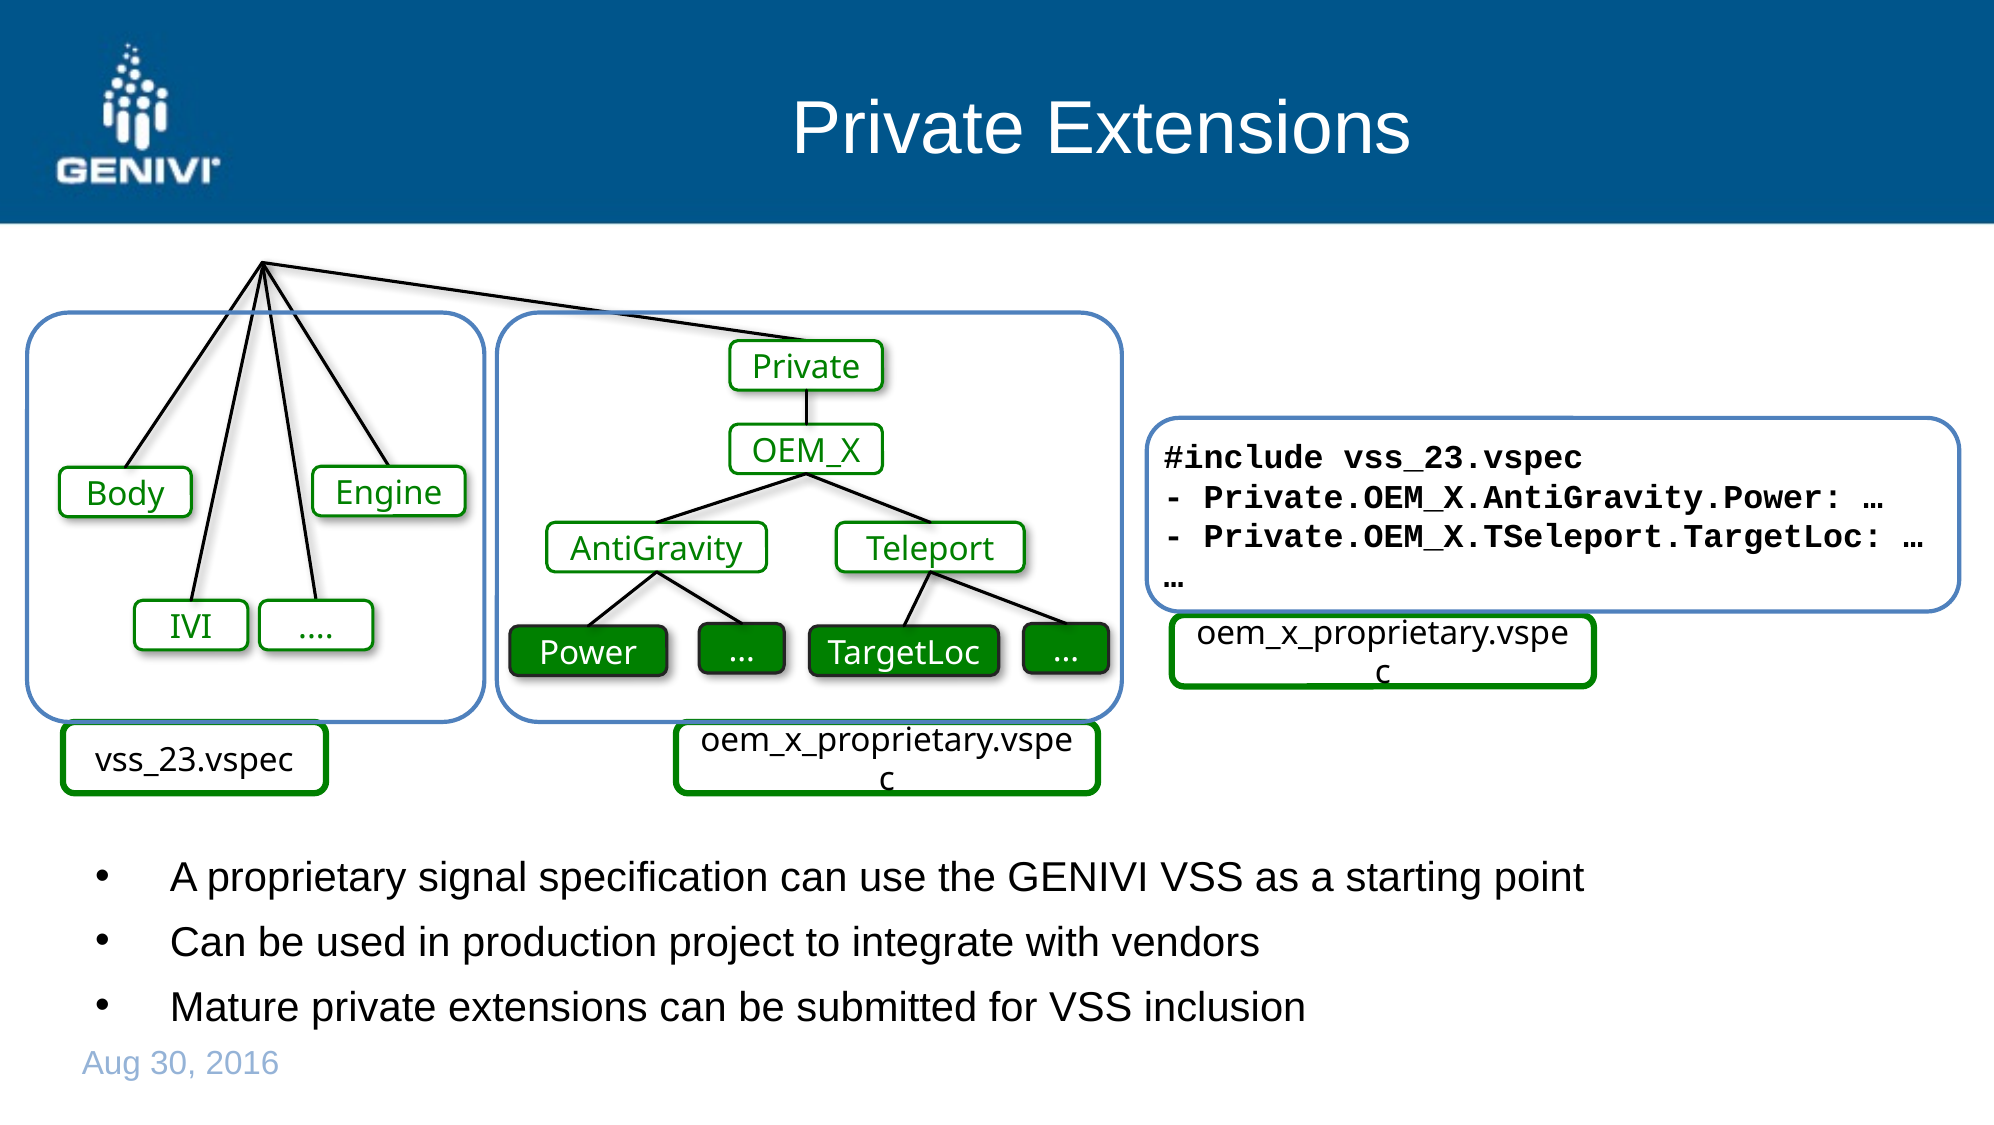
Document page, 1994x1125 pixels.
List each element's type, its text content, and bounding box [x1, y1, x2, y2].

text_box oem_x_proprietary.vspec [673, 721, 1101, 796]
picture [0, 0, 1994, 1125]
title Private Extensions [331, 0, 1873, 248]
text_box vss_23.vspec [60, 722, 329, 796]
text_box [588, 571, 654, 627]
text_box [27, 312, 485, 722]
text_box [805, 473, 931, 523]
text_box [656, 571, 742, 624]
text_box [496, 312, 1122, 722]
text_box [268, 349, 390, 467]
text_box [125, 262, 263, 468]
text_box A proprietary signal specification can use the GENIVI VSS as a starting point Can be used in production project to integrate with vendors Mature private extensions can be submitted for VSS inclusion [95, 849, 1891, 1038]
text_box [903, 571, 931, 627]
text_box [931, 571, 1067, 624]
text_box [190, 475, 263, 601]
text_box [656, 473, 804, 523]
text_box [261, 262, 807, 341]
text_box oem_x_proprietary.vspec [1169, 612, 1597, 689]
text_box #include vss_23.vspec - Private.OEM_X.AntiGravity.Power: … - Private.OEM_X.TSeleport.TargetLoc: … … [1146, 417, 1960, 612]
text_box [268, 476, 317, 601]
